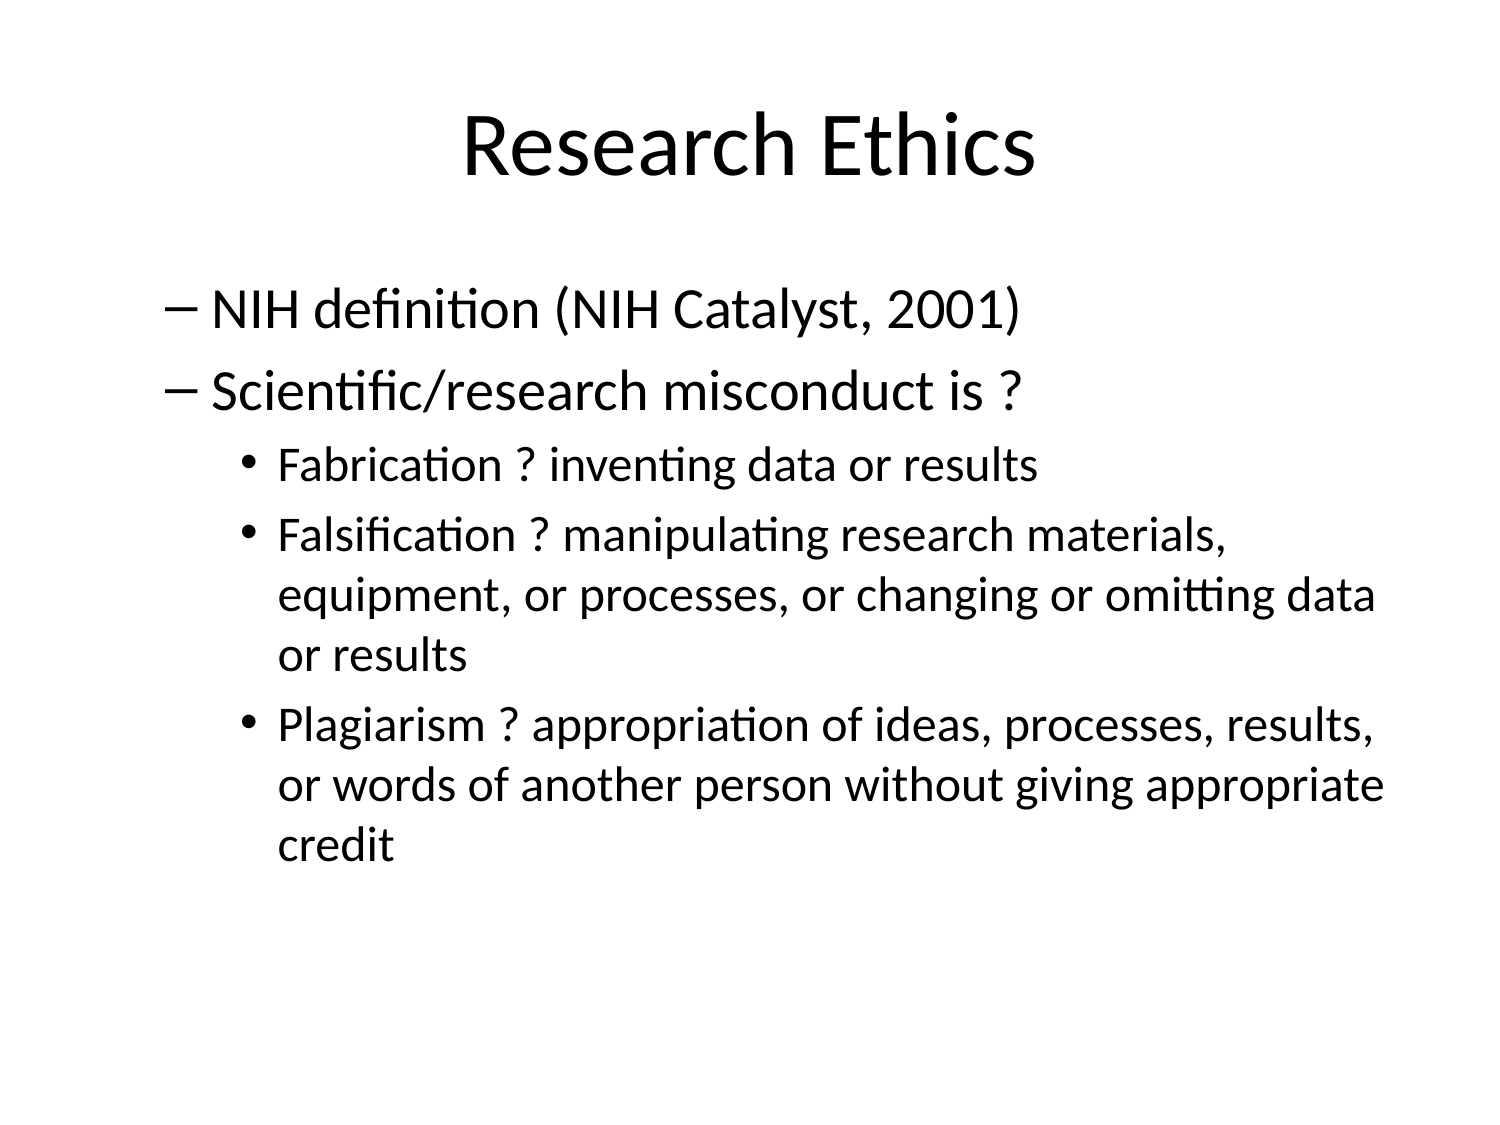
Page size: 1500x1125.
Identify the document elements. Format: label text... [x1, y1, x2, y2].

title Research Ethics [75, 45, 1425, 233]
list NIH definition (NIH Catalyst, 2001) Scientific/research misconduct is ? Fabrication ? inventing data or results Falsification ? manipulating research materials, equipment, or processes, or changing or omitting data or results Plagiarism ? appropriation of ideas, processes, results, or words of another person without giving appropriate credit [75, 262, 1425, 1005]
